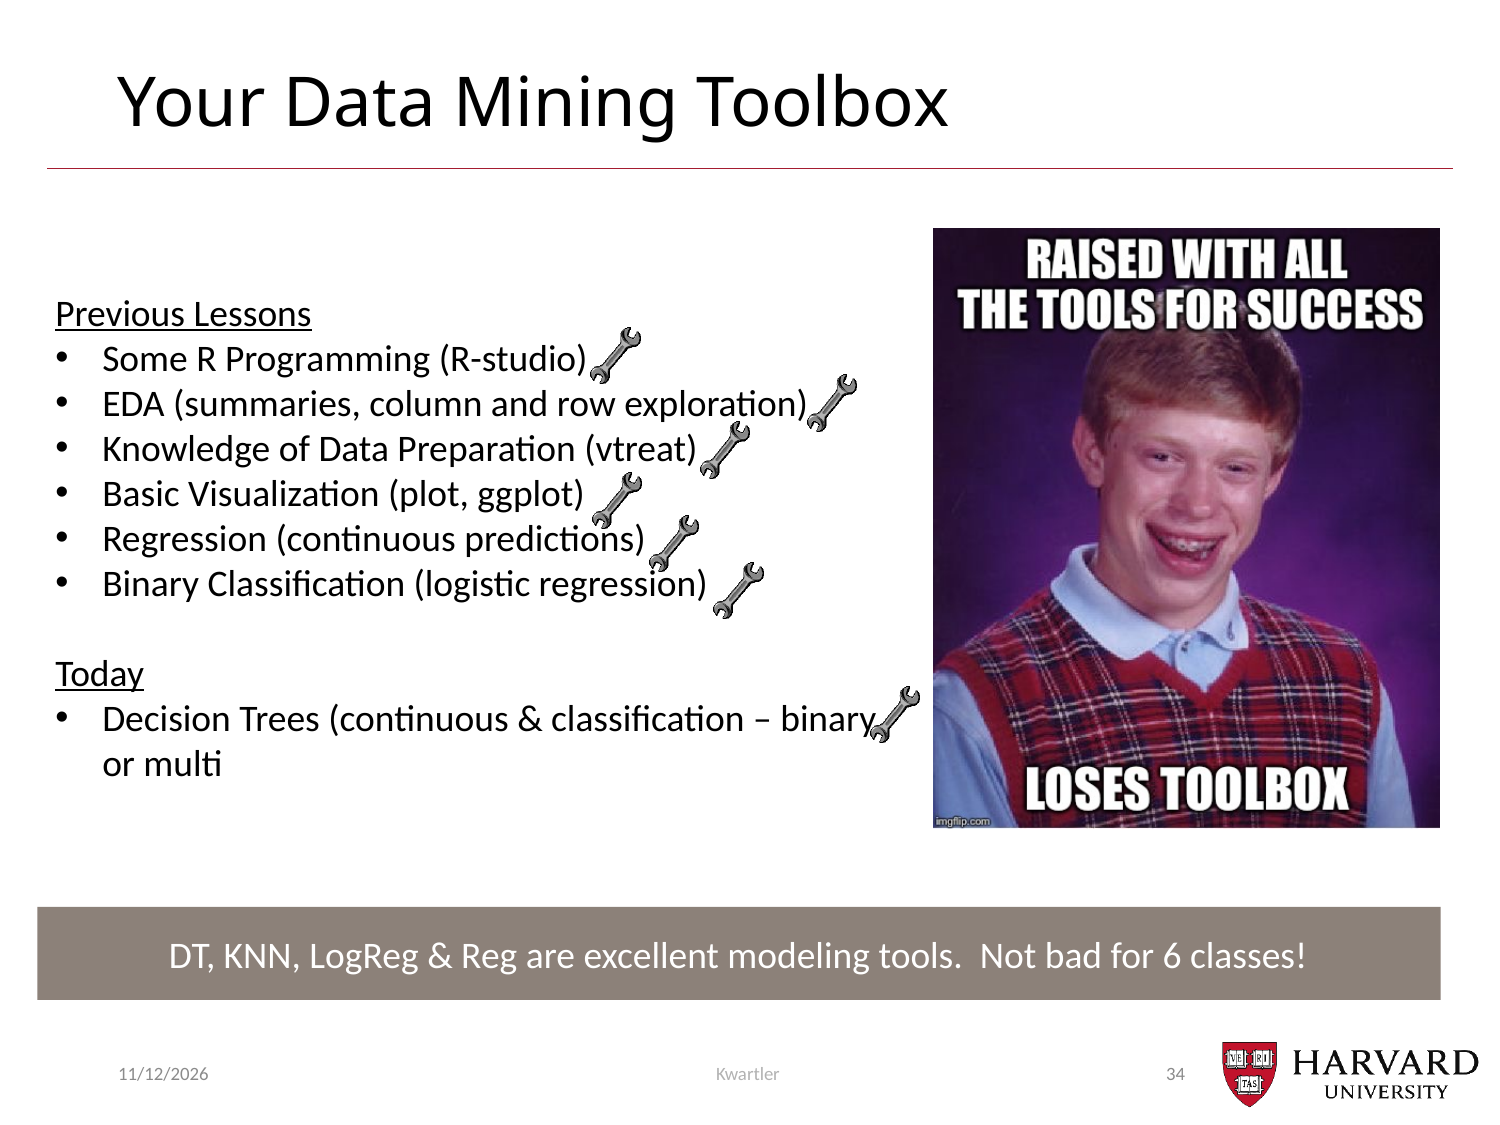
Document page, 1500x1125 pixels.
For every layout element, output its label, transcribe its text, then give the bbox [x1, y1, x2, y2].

picture [592, 472, 642, 529]
picture [1200, 1024, 1500, 1125]
picture [807, 374, 857, 432]
picture [590, 327, 641, 384]
picture [933, 228, 1440, 829]
text_box Previous Lessons Some R Programming (R-studio) EDA (summaries, column and row exploration) Knowledge of Data Preparation (vtreat) Basic Visualization (plot, ggplot) Regression (continuous predictions) Binary Classification (logistic regression) Today Decision Trees (continuous & classification – binary or multi [40, 281, 933, 791]
slide_number 34 [1059, 1042, 1200, 1103]
picture [713, 562, 764, 619]
title Your Data Mining Toolbox [103, 59, 1397, 157]
footer Kwartler [496, 1042, 1004, 1103]
picture [700, 421, 750, 479]
picture [649, 515, 699, 572]
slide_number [103, 1042, 441, 1103]
text_box DT, KNN, LogReg & Reg are excellent modeling tools. Not bad for 6 classes! [36, 906, 1442, 1001]
picture [870, 686, 920, 743]
